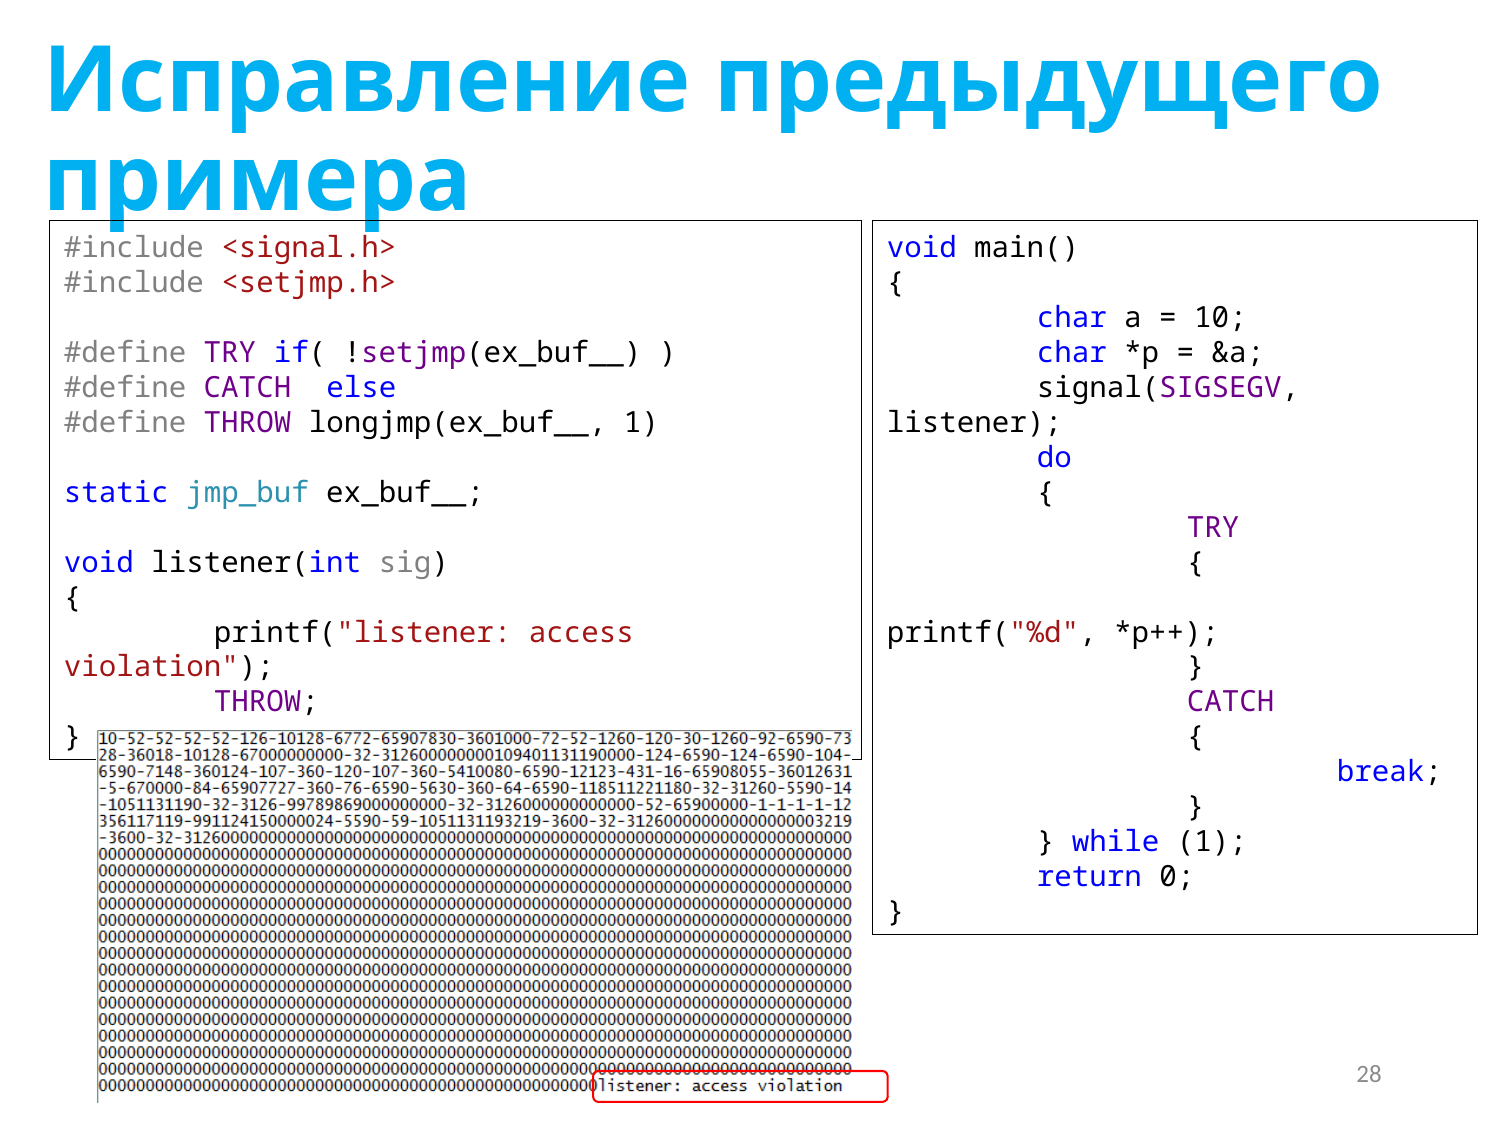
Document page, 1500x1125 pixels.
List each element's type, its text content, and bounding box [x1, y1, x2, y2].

text_box #include <signal.h> #include <setjmp.h> #define TRY if( !setjmp(ex_buf__) ) #define CATCH else #define THROW longjmp(ex_buf__, 1) static jmp_buf ex_buf__; void listener(int sig) { printf("listener: access violation"); THROW; } [49, 220, 862, 760]
title Исправление предыдущего примера [28, 22, 1488, 240]
text_box void main() { char a = 10; char *p = &a; signal(SIGSEGV, listener); do { TRY { printf("%d", *p++); } CATCH { break; } } while (1); return 0; } [872, 220, 1478, 935]
slide_number 28 [1059, 1042, 1397, 1103]
text_box [852, 1069, 889, 1103]
picture [96, 730, 852, 1103]
